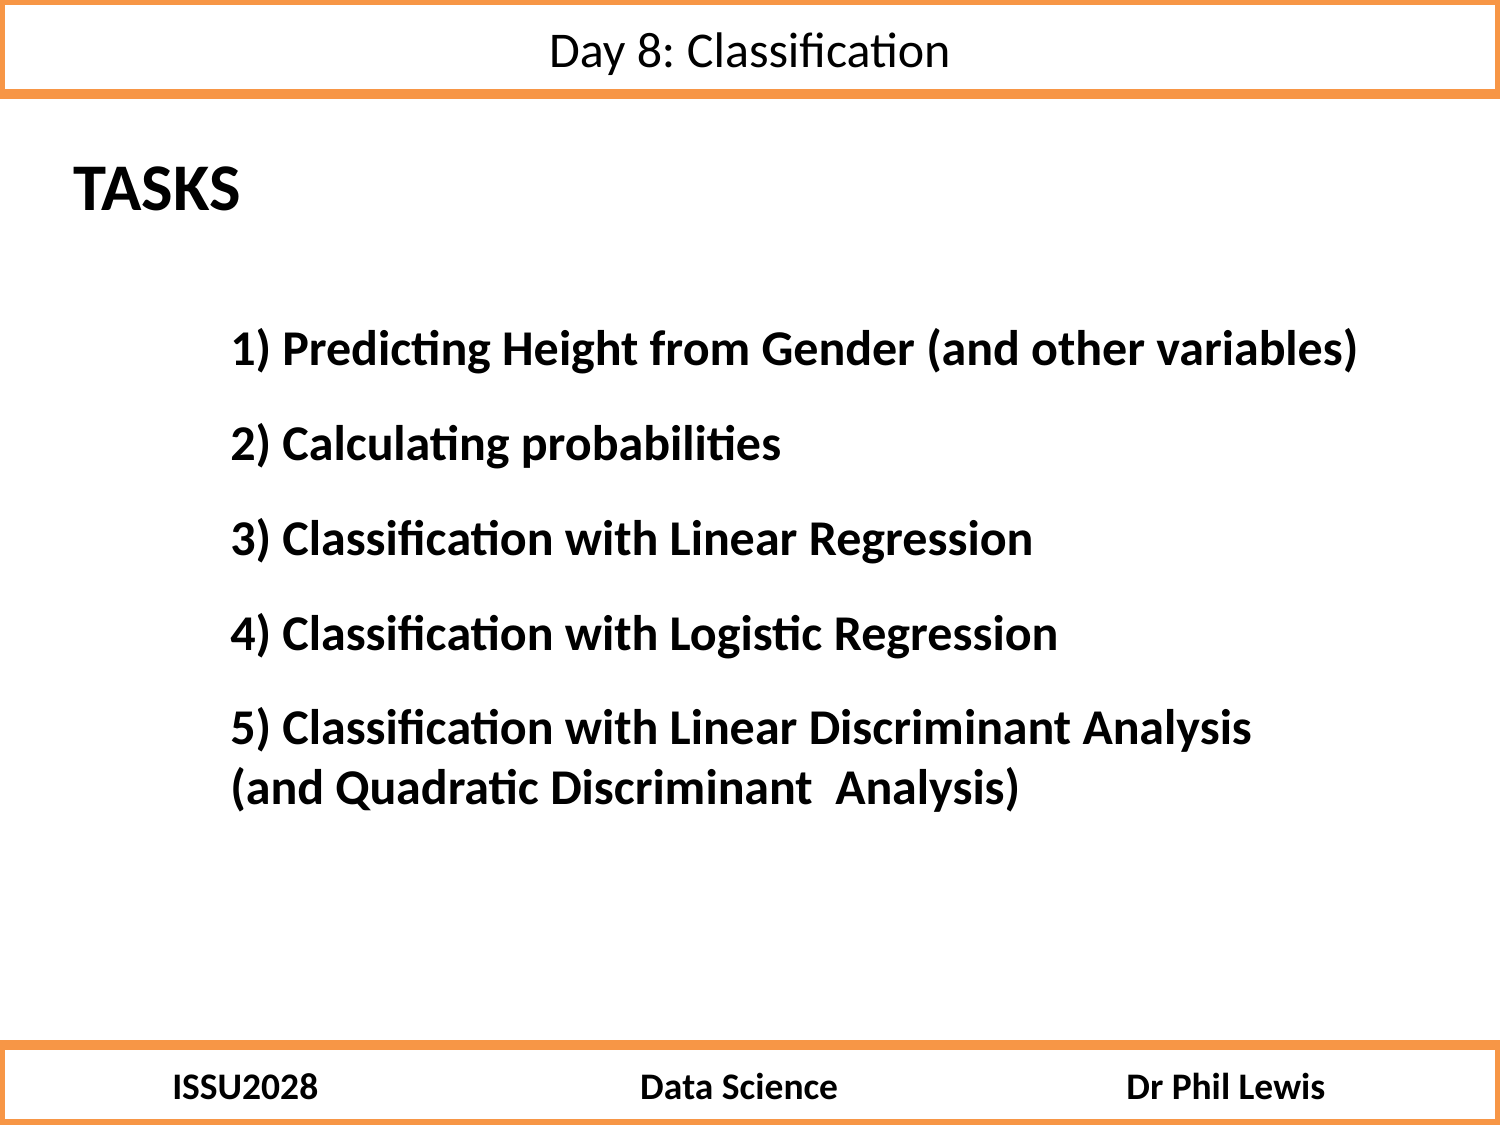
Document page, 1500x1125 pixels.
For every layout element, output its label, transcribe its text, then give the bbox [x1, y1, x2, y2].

text_box TASKS [58, 135, 256, 231]
text_box 1) Predicting Height from Gender (and other variables) 2) Calculating probabilities 3) Classification with Linear Regression 4) Classification with Logistic Regression 5) Classification with Linear Discriminant Analysis (and Quadratic Discriminant Analysis) [215, 307, 1402, 823]
text_box ISSU2028 Data Science Dr Phil Lewis [0, 1043, 1500, 1125]
text_box Day 8: Classification [0, 0, 1500, 96]
